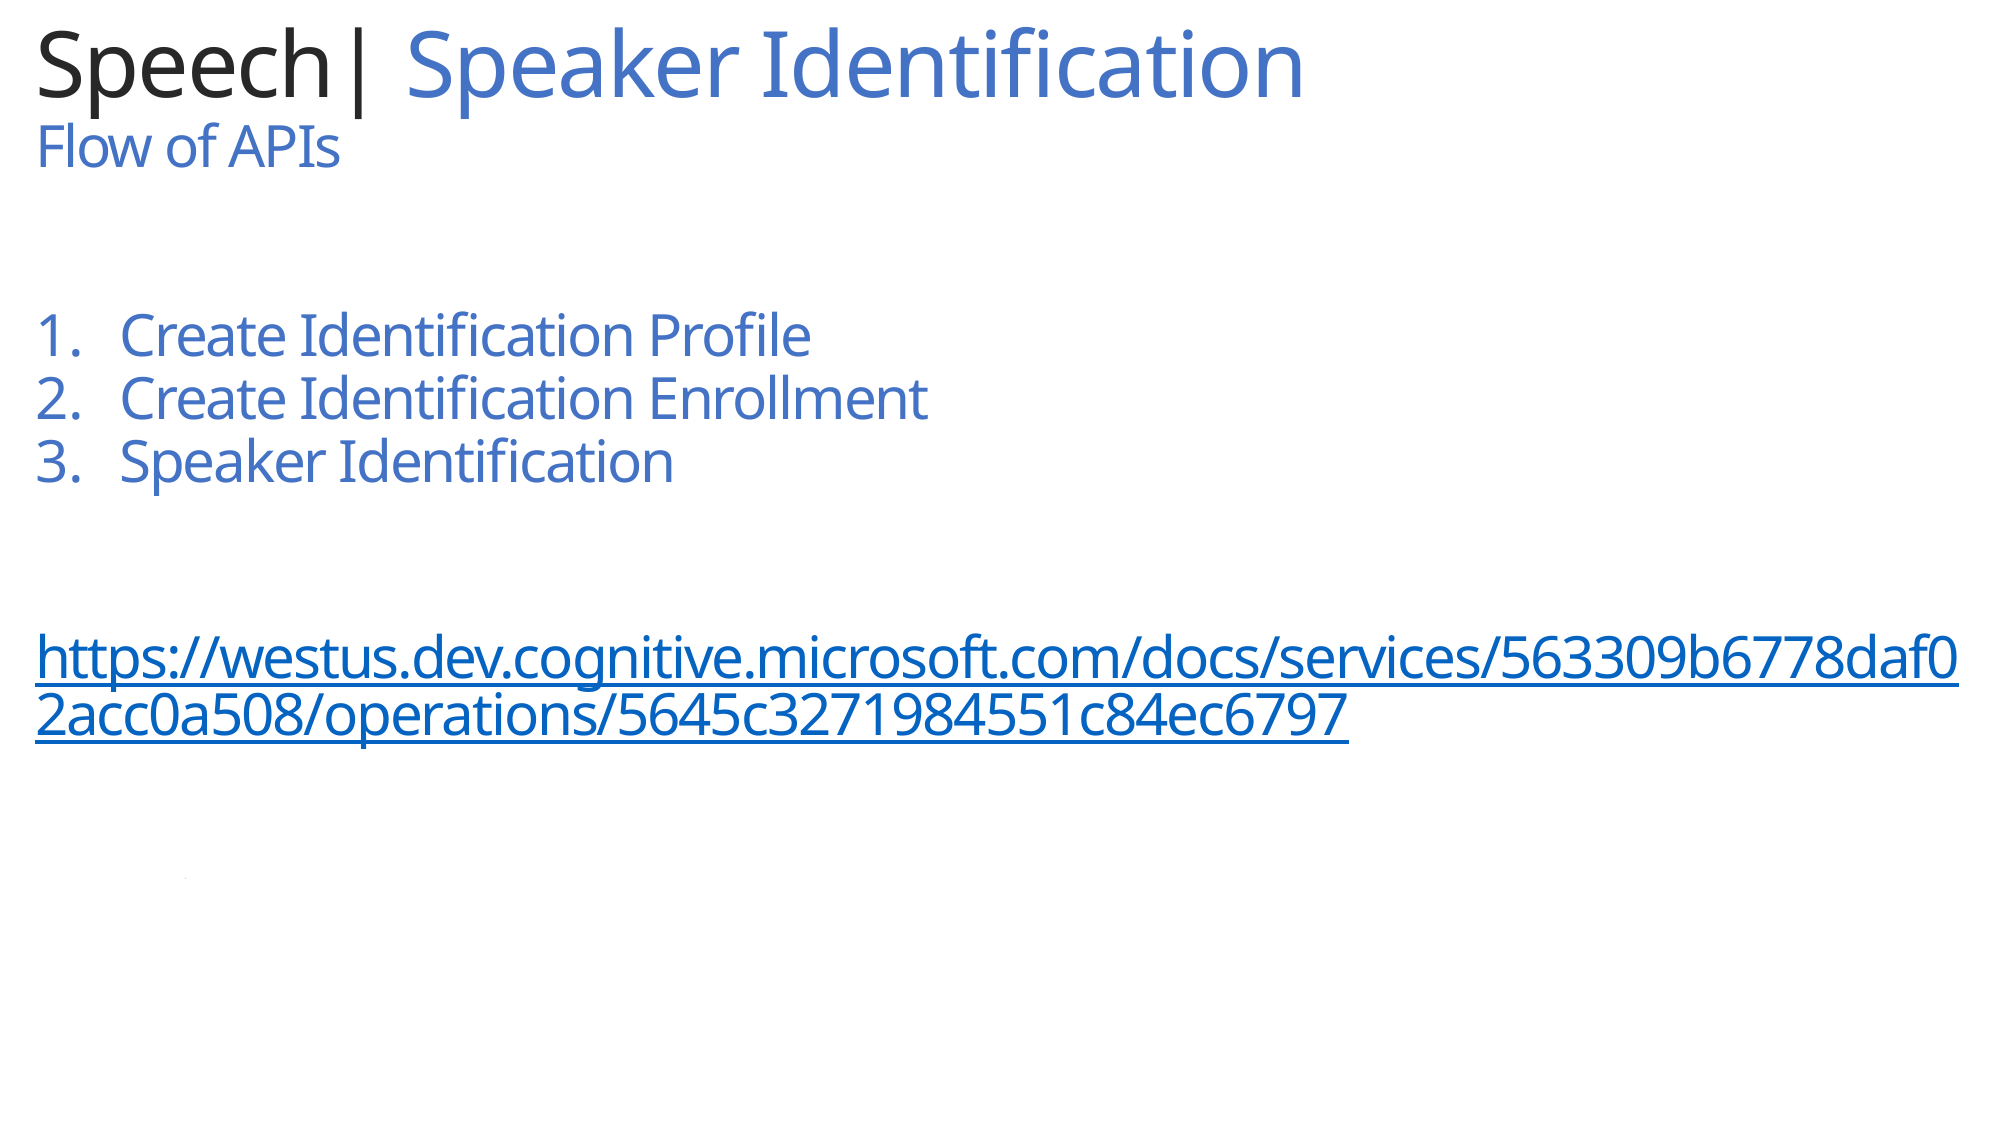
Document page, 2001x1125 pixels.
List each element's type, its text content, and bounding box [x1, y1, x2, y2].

text_box Speech| Speaker Identification Flow of APIs Create Identification Profile Create Identification Enrollment Speaker Identification https://westus.dev.cognitive.microsoft.com/docs/services/563309b6778daf02acc0a508/operations/5645c3271984551c84ec6797 . [20, 11, 2000, 347]
